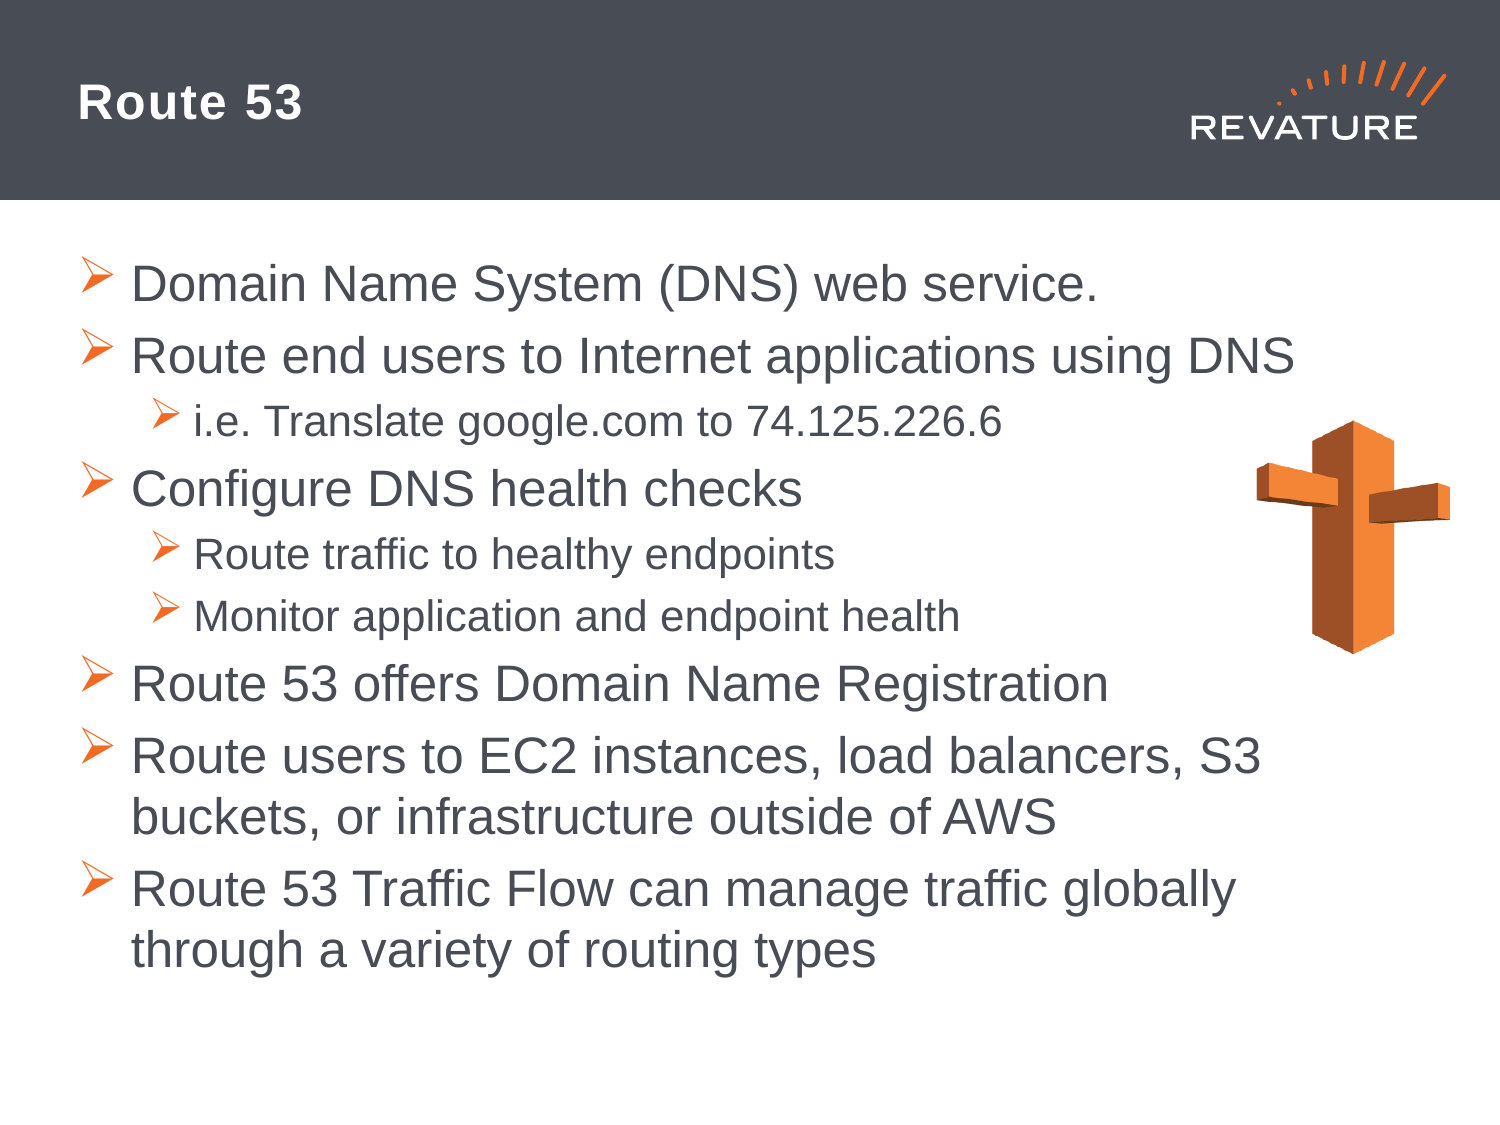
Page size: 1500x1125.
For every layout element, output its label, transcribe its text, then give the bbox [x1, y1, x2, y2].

list Domain Name System (DNS) web service. Route end users to Internet applications using DNS i.e. Translate google.com to 74.125.226.6 Configure DNS health checks Route traffic to healthy endpoints Monitor application and endpoint health Route 53 offers Domain Name Registration Route users to EC2 instances, load balancers, S3 buckets, or infrastructure outside of AWS Route 53 Traffic Flow can manage traffic globally through a variety of routing types [62, 243, 1438, 986]
title Route 53 [62, 0, 1084, 200]
picture [1235, 419, 1471, 656]
